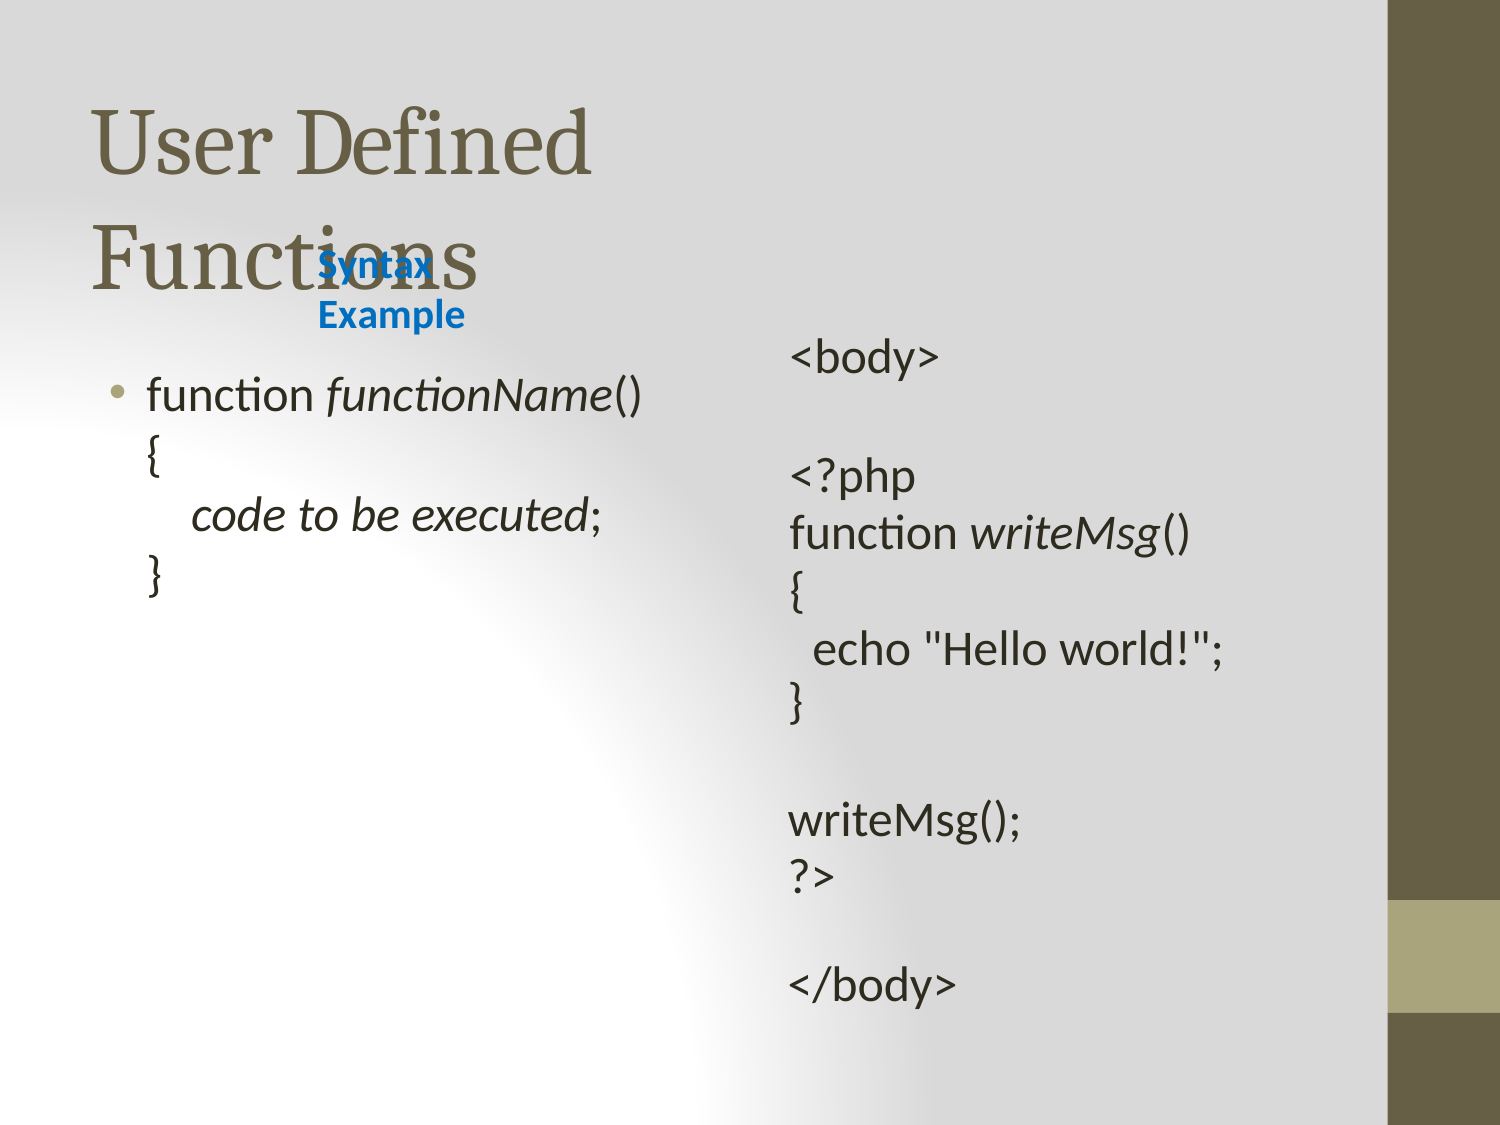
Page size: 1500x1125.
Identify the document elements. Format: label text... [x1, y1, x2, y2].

picture [0, 0, 1387, 1125]
title User Defined Functions [87, 76, 1003, 309]
text_box Syntax Example [315, 234, 1101, 337]
text_box function functionName() { code to be executed; } [106, 358, 649, 602]
text_box <body> <?php function writeMsg() { echo "Hello world!"; } writeMsg(); ?> </body> [787, 324, 1250, 1065]
